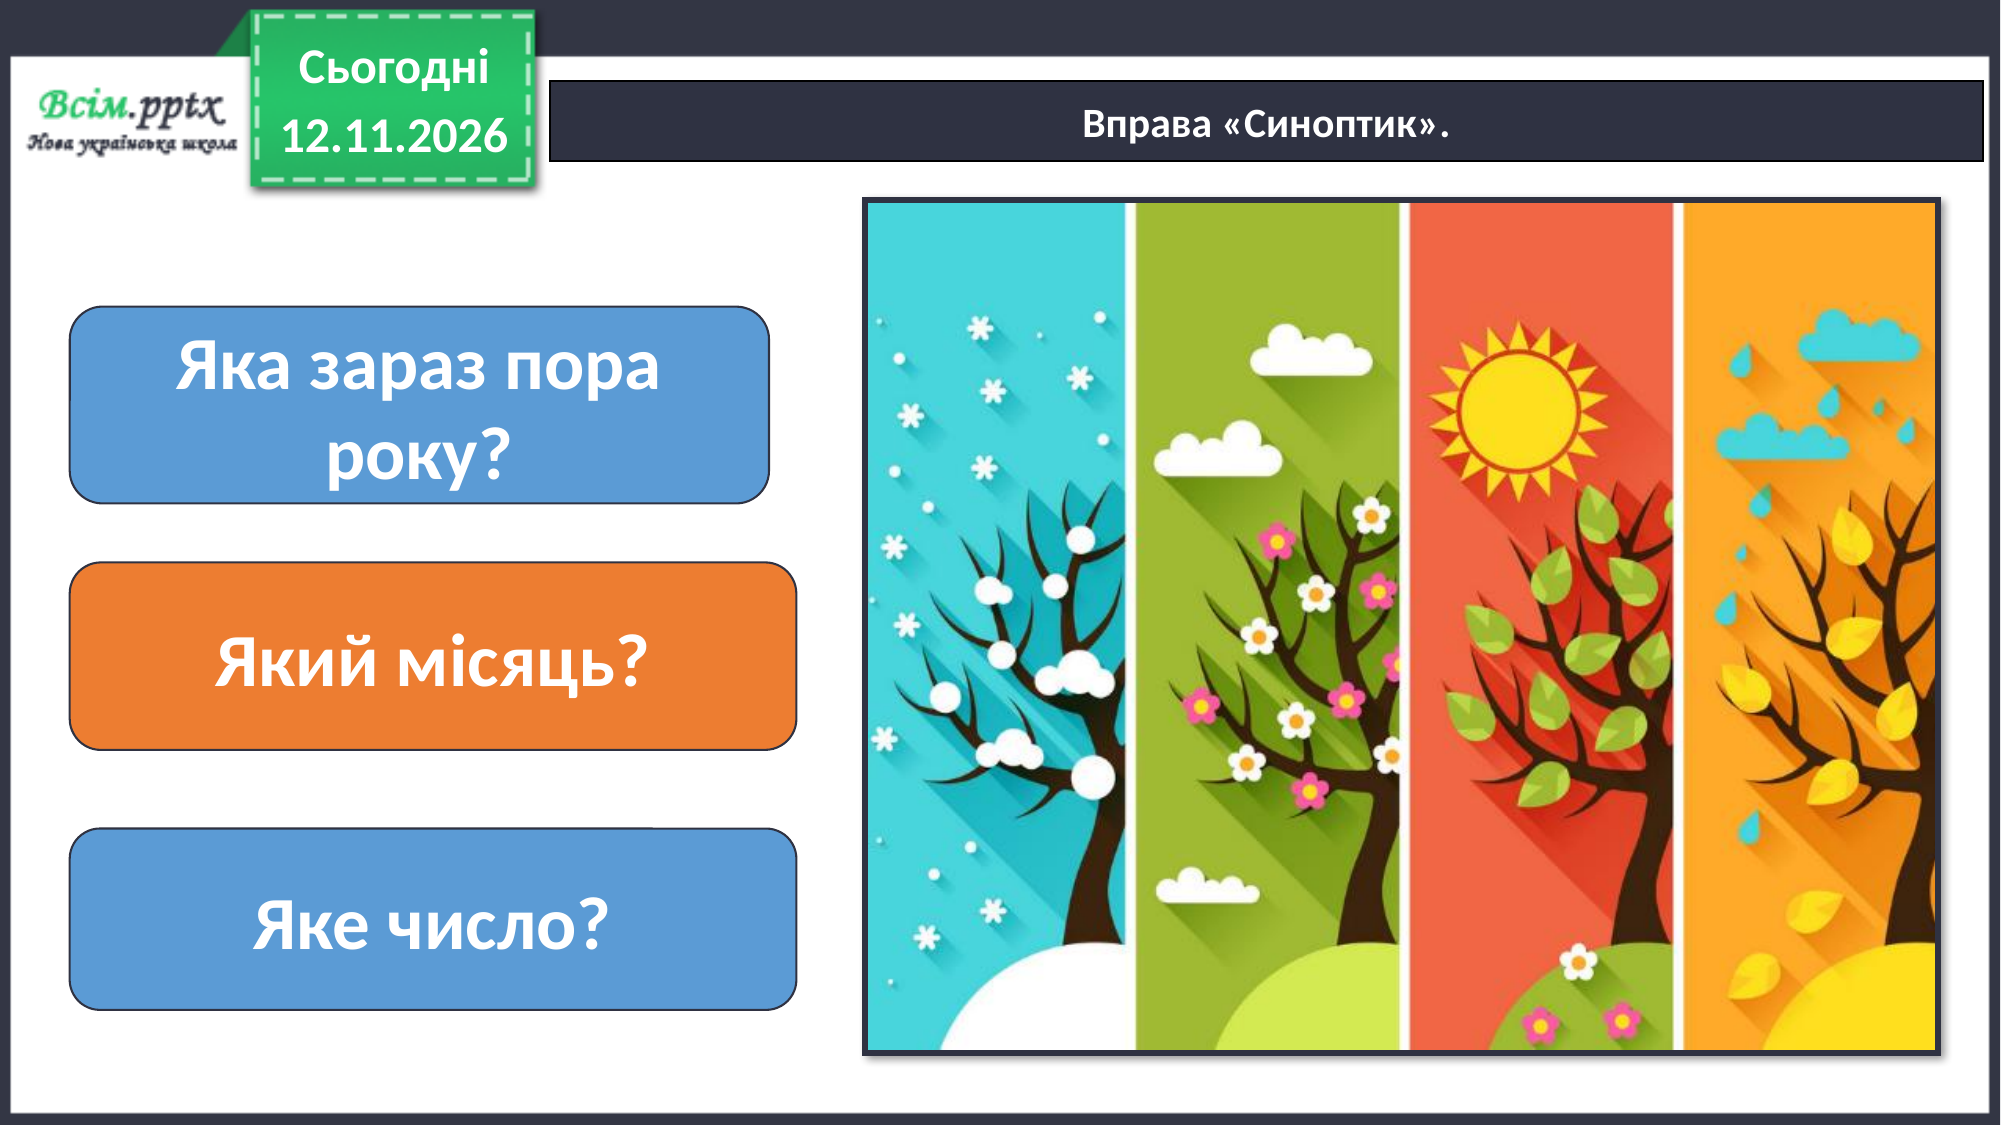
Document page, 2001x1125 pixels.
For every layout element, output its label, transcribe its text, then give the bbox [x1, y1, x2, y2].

text_box Яке число? [68, 827, 798, 1011]
text_box Яка зараз пора року? [68, 305, 771, 505]
text_box 01.02.2022 [263, 101, 524, 164]
picture [0, 0, 2001, 1125]
text_box Сьогодні [284, 26, 535, 101]
text_box Вправа «Синоптик». [549, 80, 1984, 162]
text_box Який місяць? [68, 561, 798, 751]
